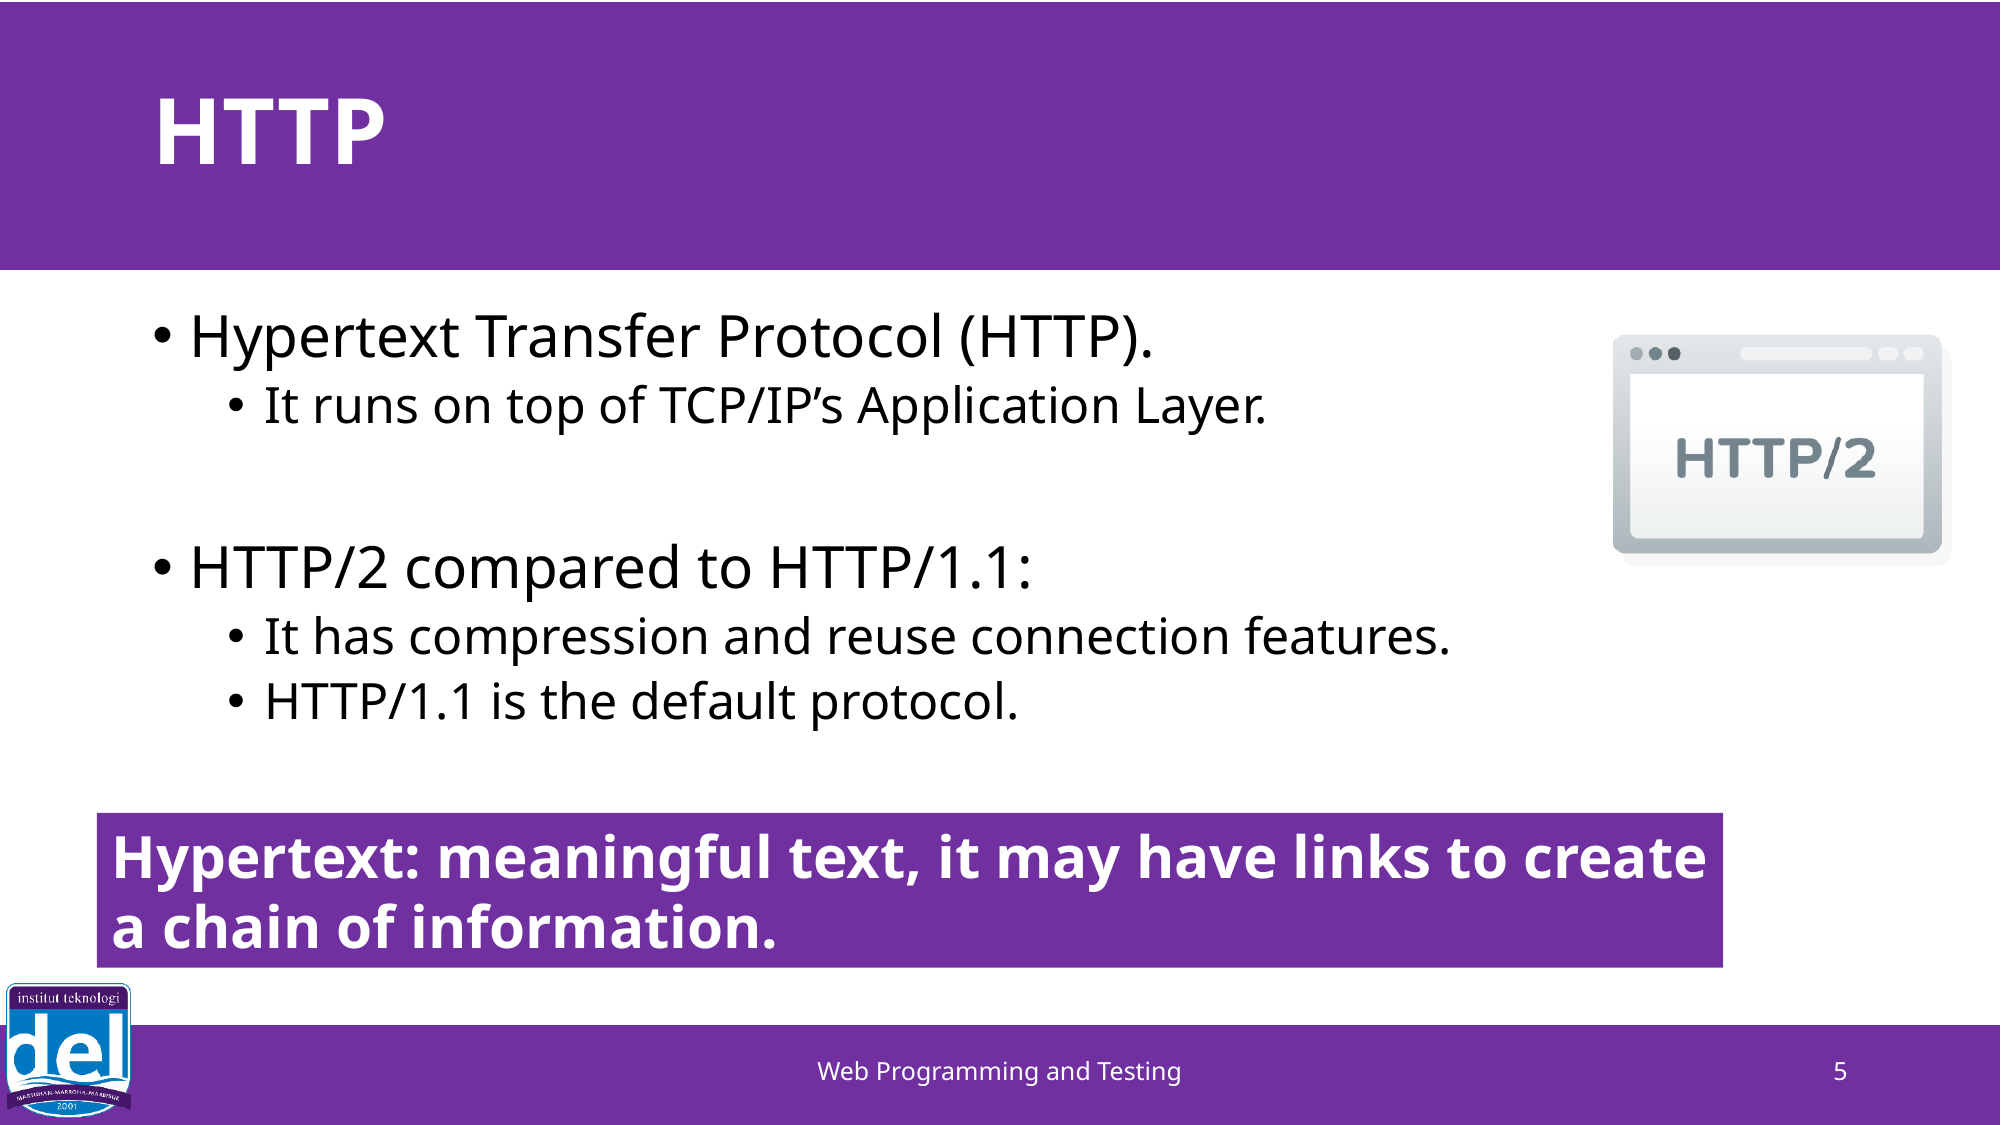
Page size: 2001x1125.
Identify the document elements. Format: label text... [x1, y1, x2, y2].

footer Web Programming and Testing [662, 1042, 1338, 1103]
text_box Hypertext: meaningful text, it may have links to create a chain of information. [96, 812, 1724, 968]
slide_number 5 [1697, 1042, 1863, 1103]
list Hypertext Transfer Protocol (HTTP). It runs on top of TCP/IP’s Application Layer. HTTP/2 compared to HTTP/1.1: It has compression and reuse connection features. HTTP/1.1 is the default protocol. [137, 299, 1863, 1014]
picture [1574, 299, 1983, 600]
title HTTP [137, 26, 1863, 244]
picture [5, 982, 131, 1118]
